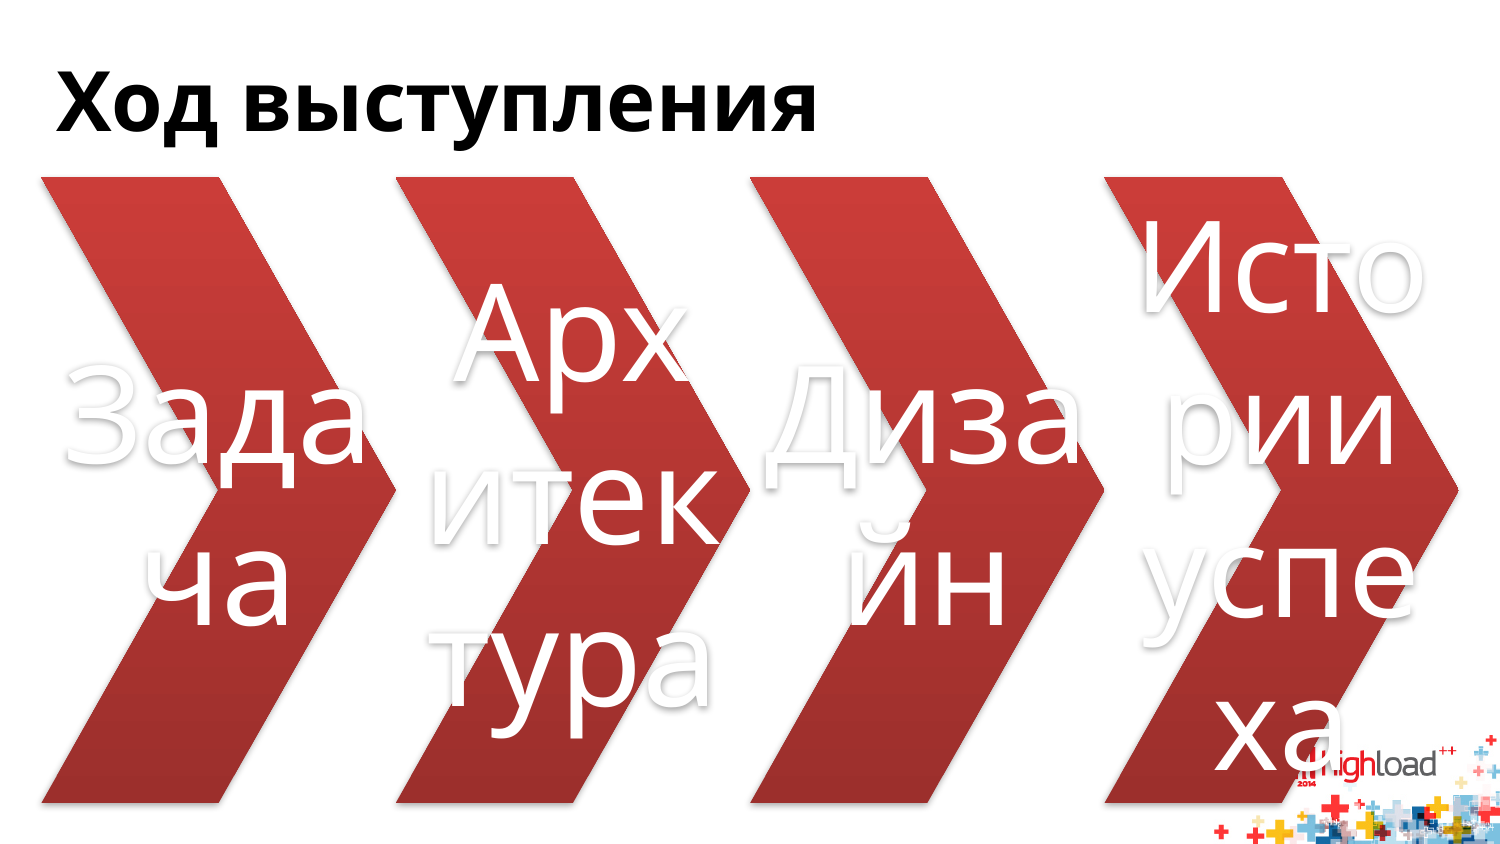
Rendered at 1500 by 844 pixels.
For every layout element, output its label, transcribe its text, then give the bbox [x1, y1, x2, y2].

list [41, 176, 1459, 804]
title Ход выступления [41, 41, 1459, 156]
picture [0, 0, 1500, 844]
